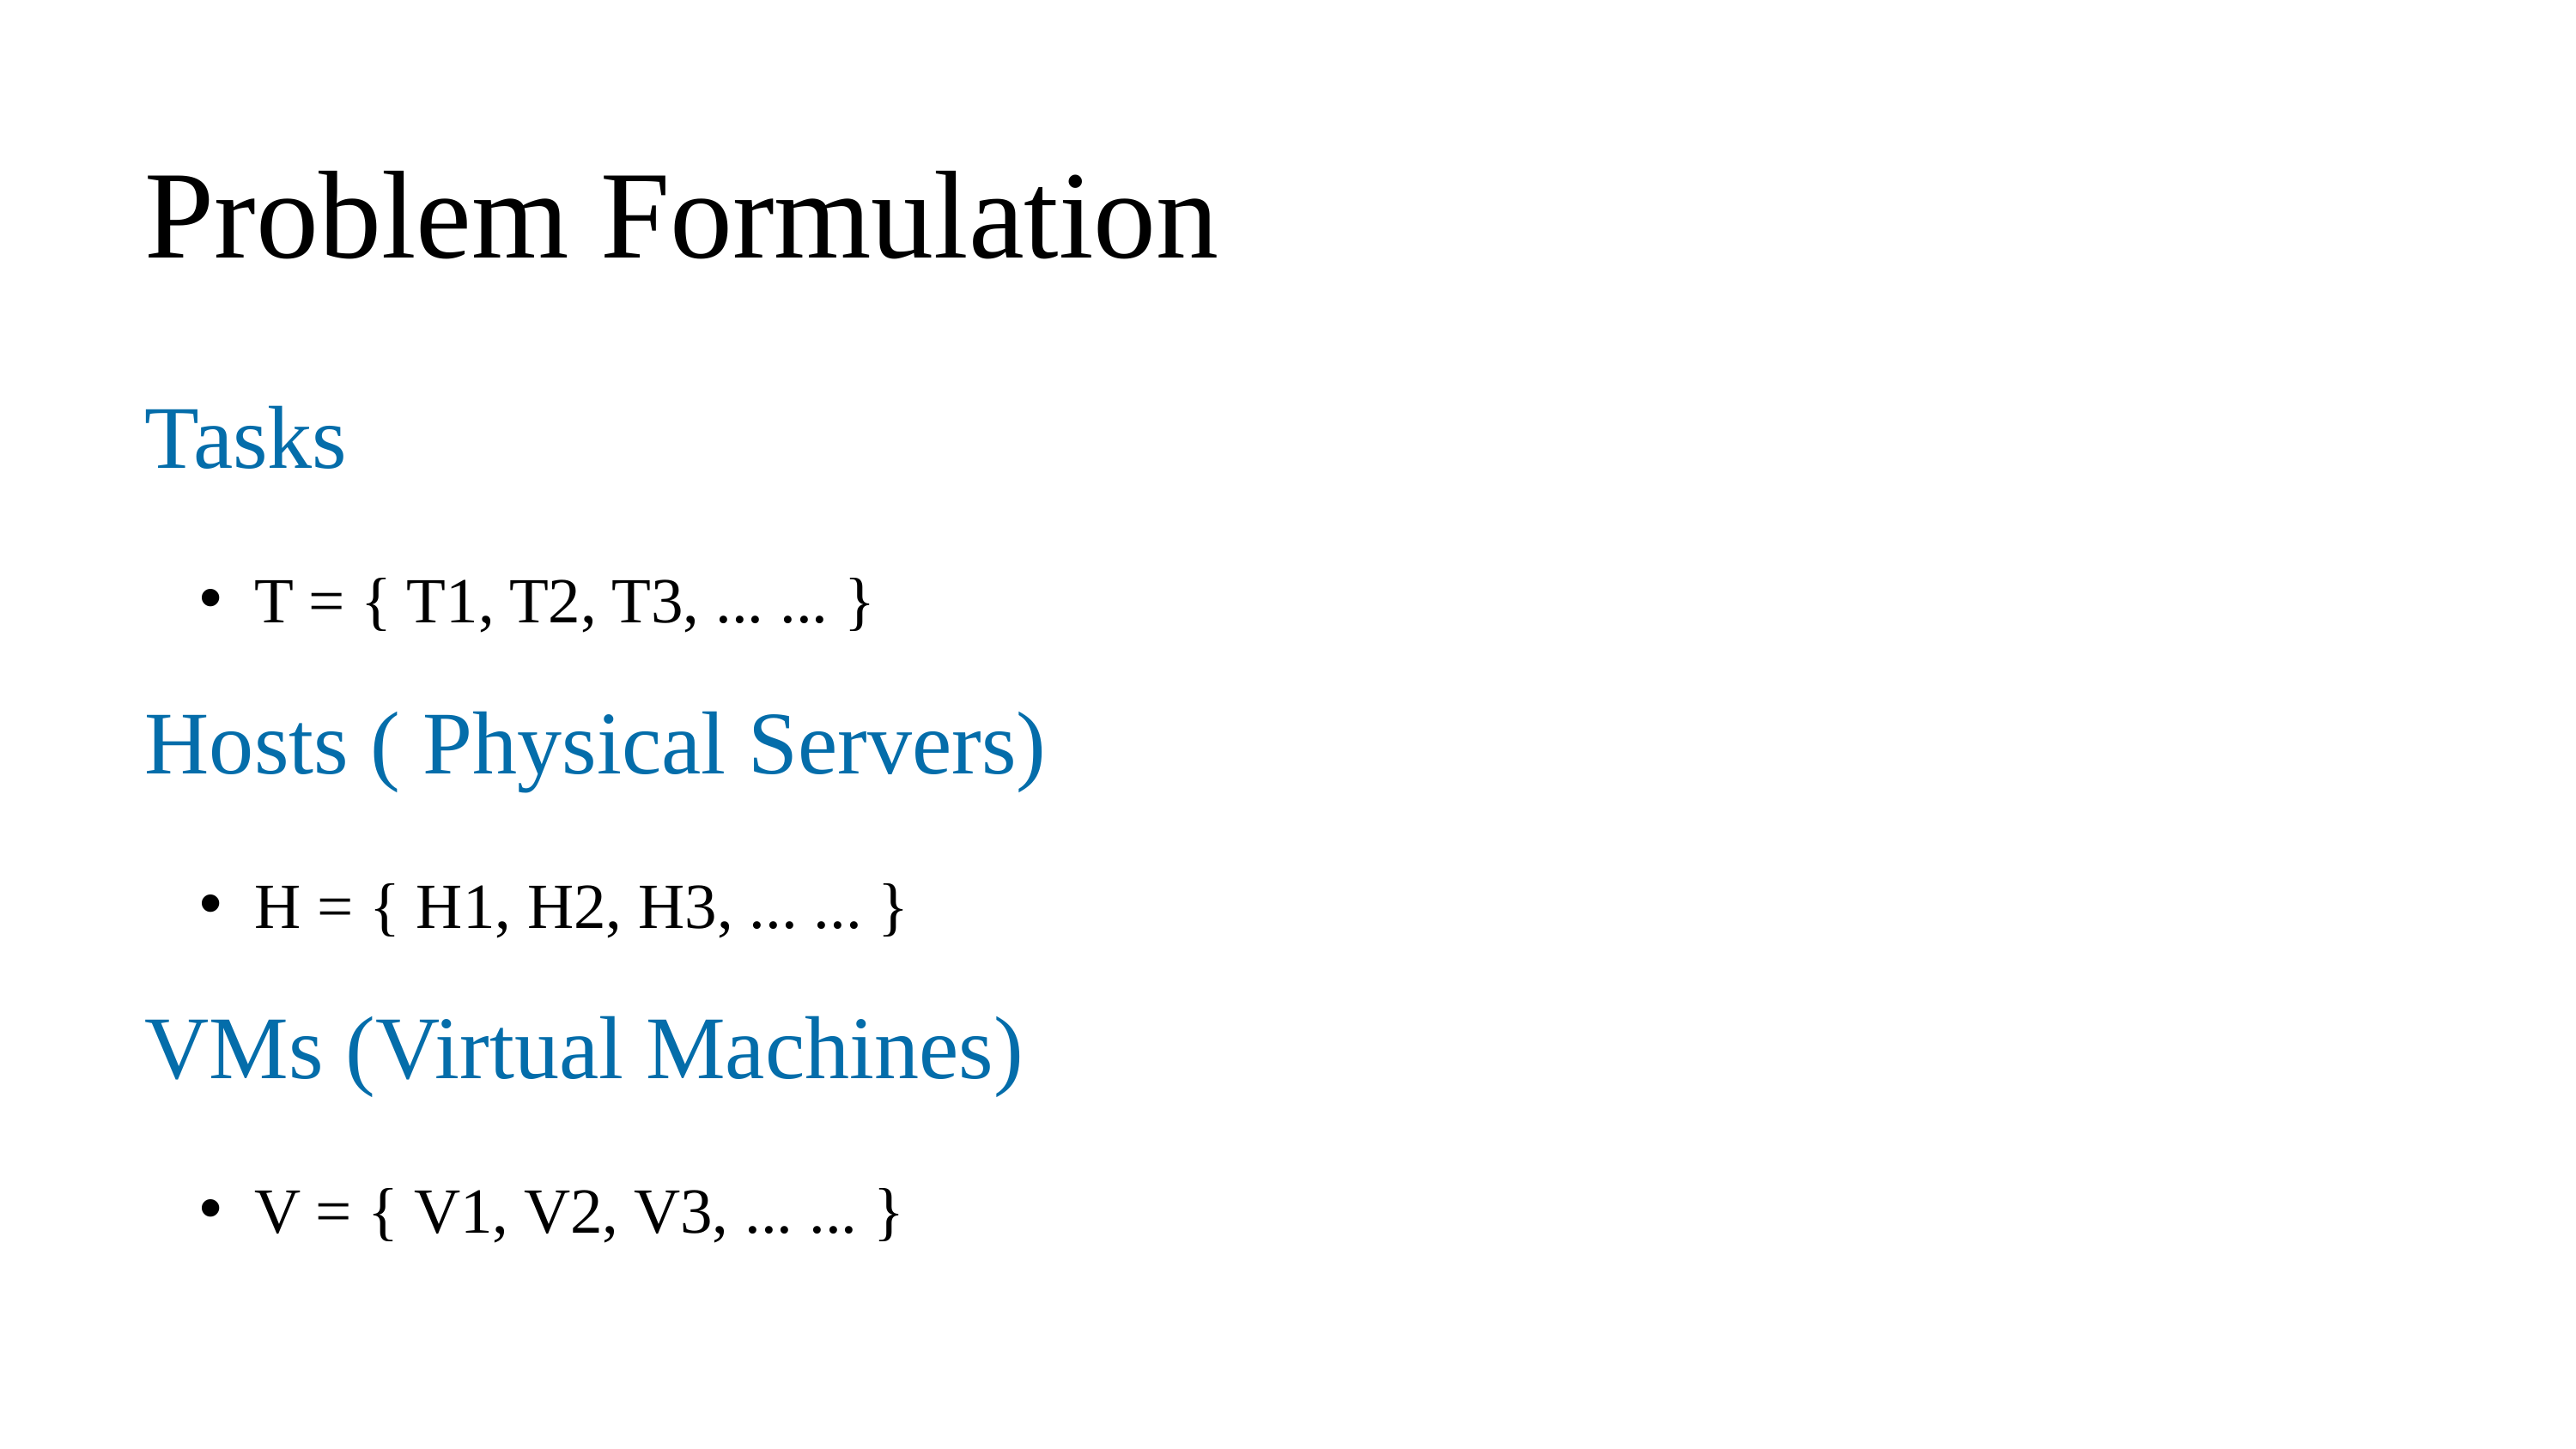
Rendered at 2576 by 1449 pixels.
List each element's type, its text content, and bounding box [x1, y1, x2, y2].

text_box H = { H1, H2, H3, ... ... } [144, 812, 2325, 941]
text_box V = { V1, V2, V3, ... ... } [144, 1117, 2325, 1246]
text_box Problem Formulation [144, 107, 2128, 283]
text_box VMs (Virtual Machines) [144, 971, 2183, 1097]
text_box Hosts ( Physical Servers) [144, 666, 2183, 792]
text_box T = { T1, T2, T3, ... ... } [144, 506, 2325, 636]
text_box Tasks [144, 361, 2183, 487]
